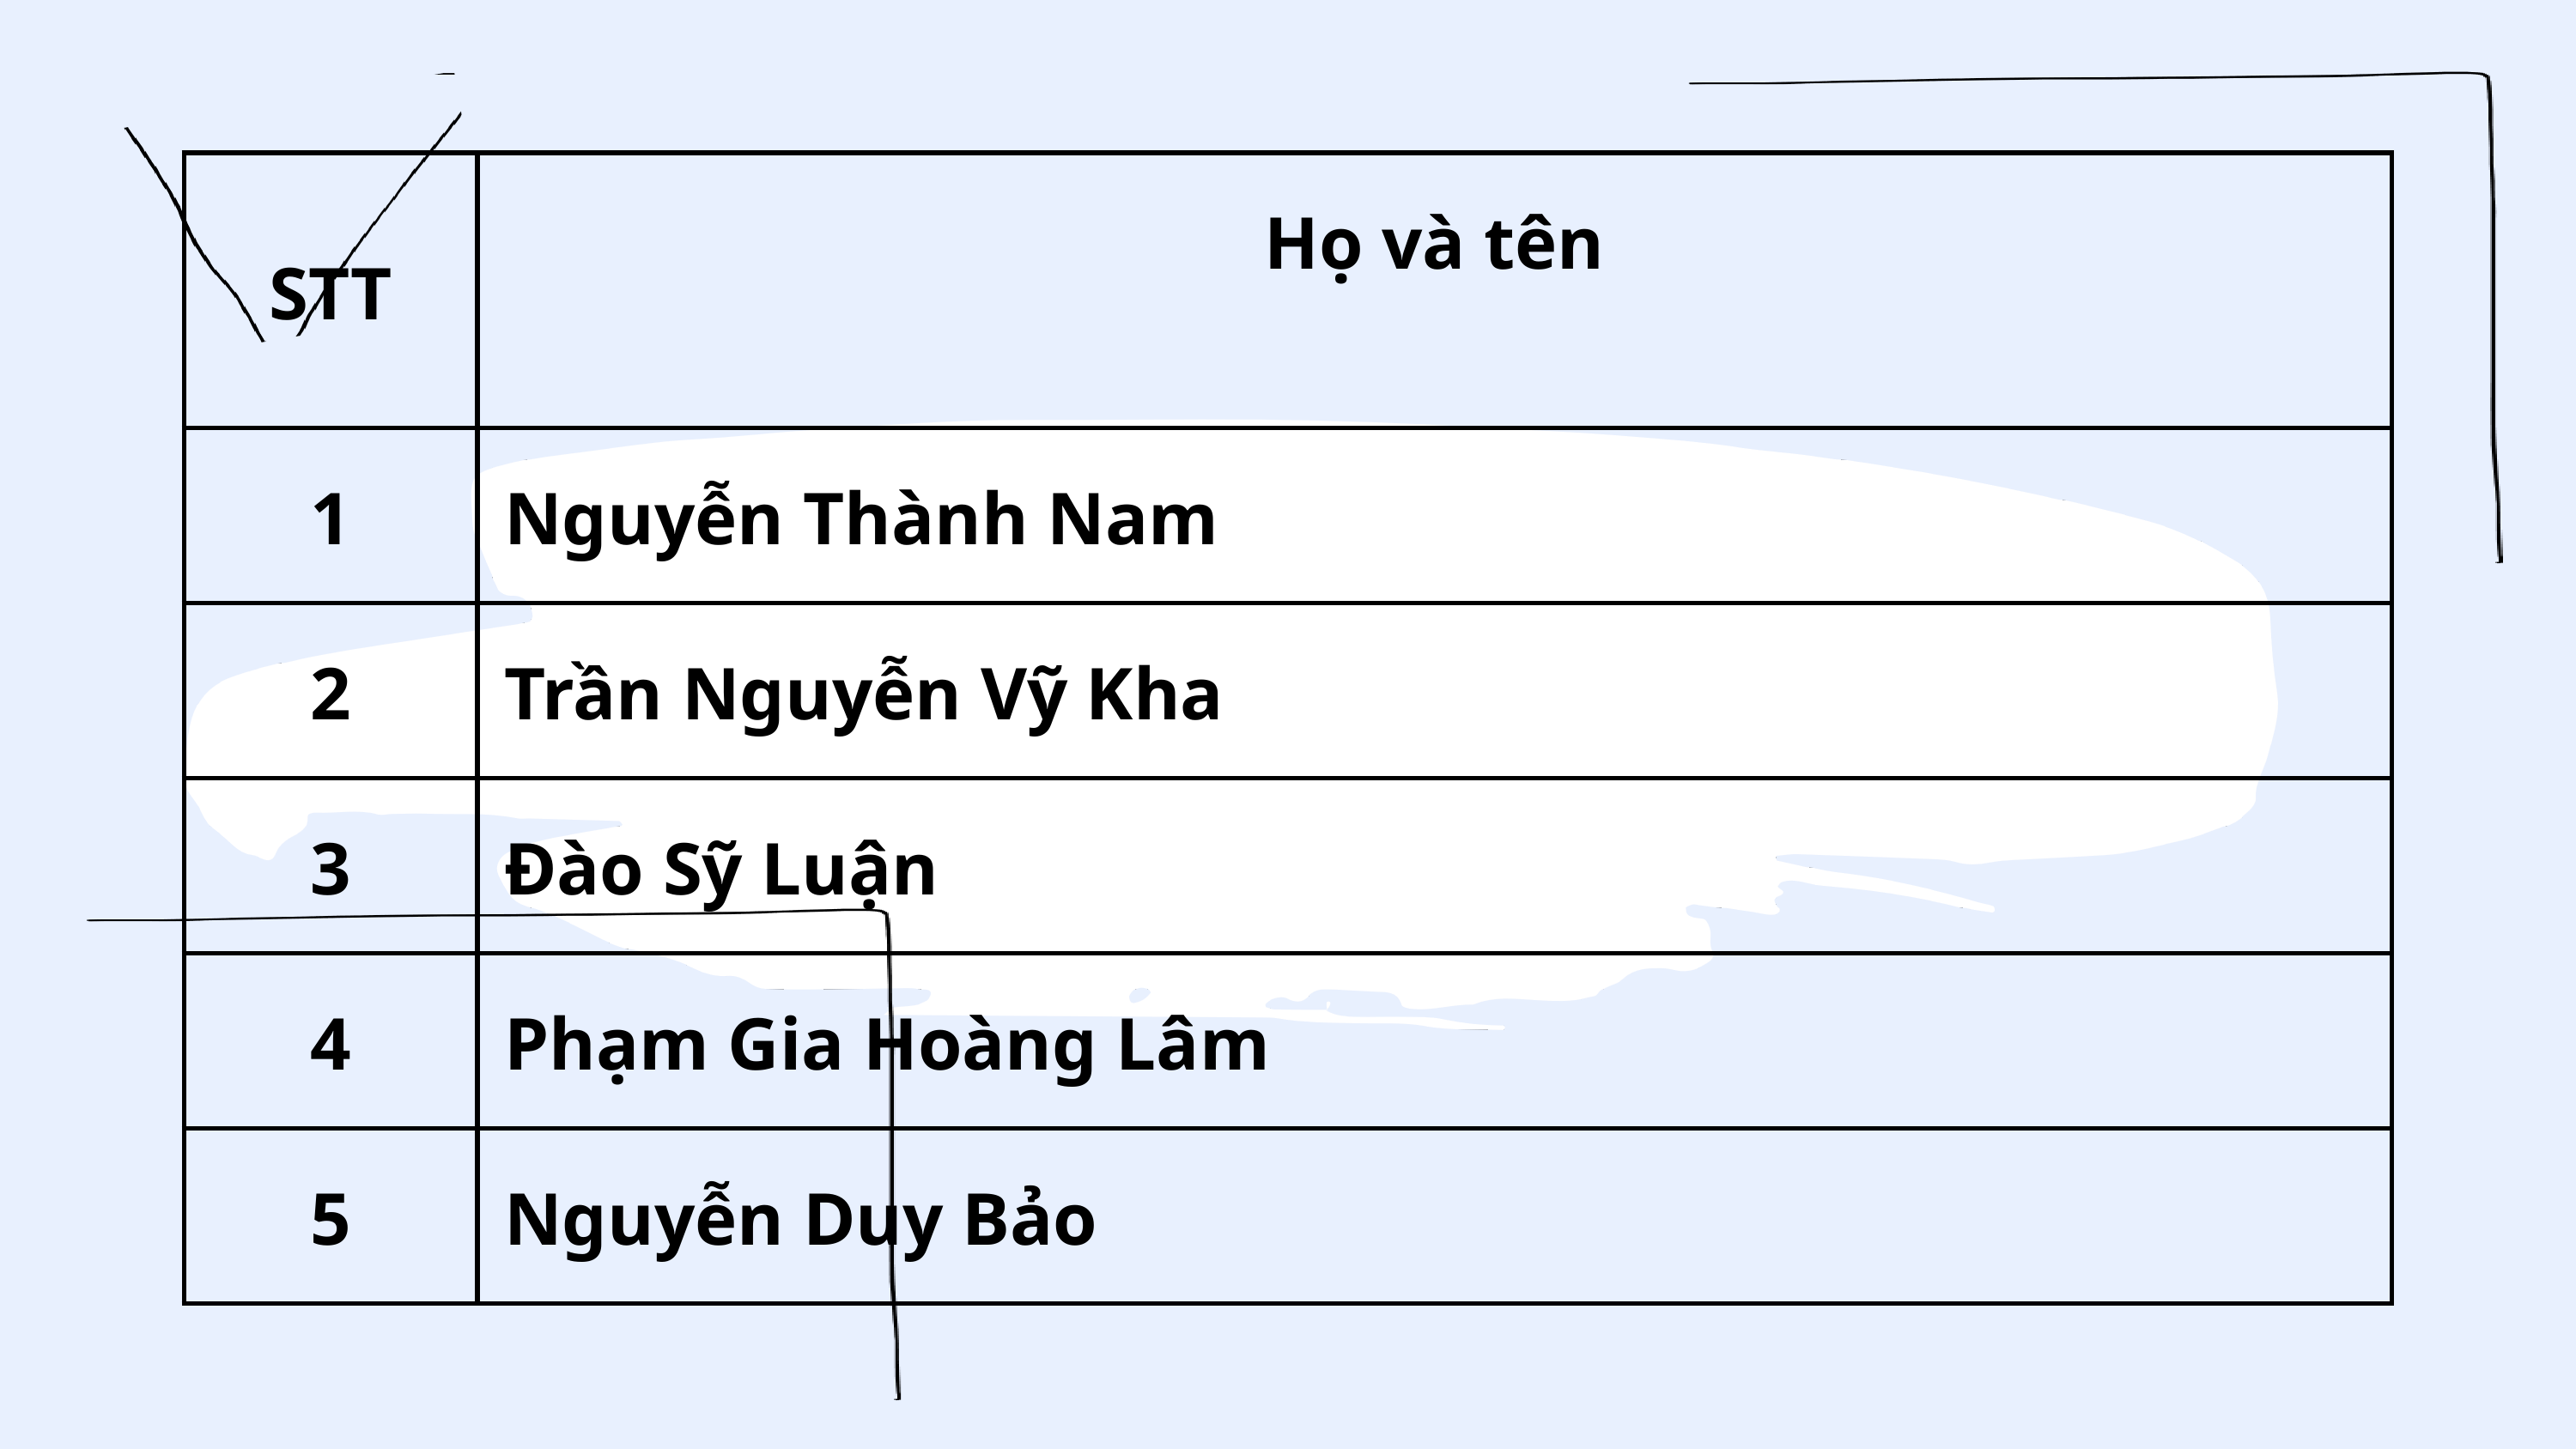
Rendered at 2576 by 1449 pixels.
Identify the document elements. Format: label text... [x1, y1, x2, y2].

table_cell 4 [186, 955, 475, 1126]
table_cell 3 [186, 780, 475, 951]
table_cell Đào Sỹ Luận [480, 780, 2390, 951]
table_header STT [186, 155, 475, 426]
table_cell Nguyễn Duy Bảo [480, 1131, 2390, 1301]
table_cell Trần Nguyễn Vỹ Kha [480, 605, 2390, 776]
table_cell 2 [186, 605, 475, 776]
table_cell Phạm Gia Hoàng Lâm [480, 955, 2390, 1126]
text_box [1688, 70, 2503, 564]
table_header Họ và tên [480, 155, 2390, 426]
text_box [96, 71, 468, 364]
table_cell Nguyễn Thành Nam [480, 430, 2390, 601]
table_cell 1 [186, 430, 475, 601]
text_box [87, 907, 902, 1401]
table_cell 5 [186, 1131, 475, 1301]
